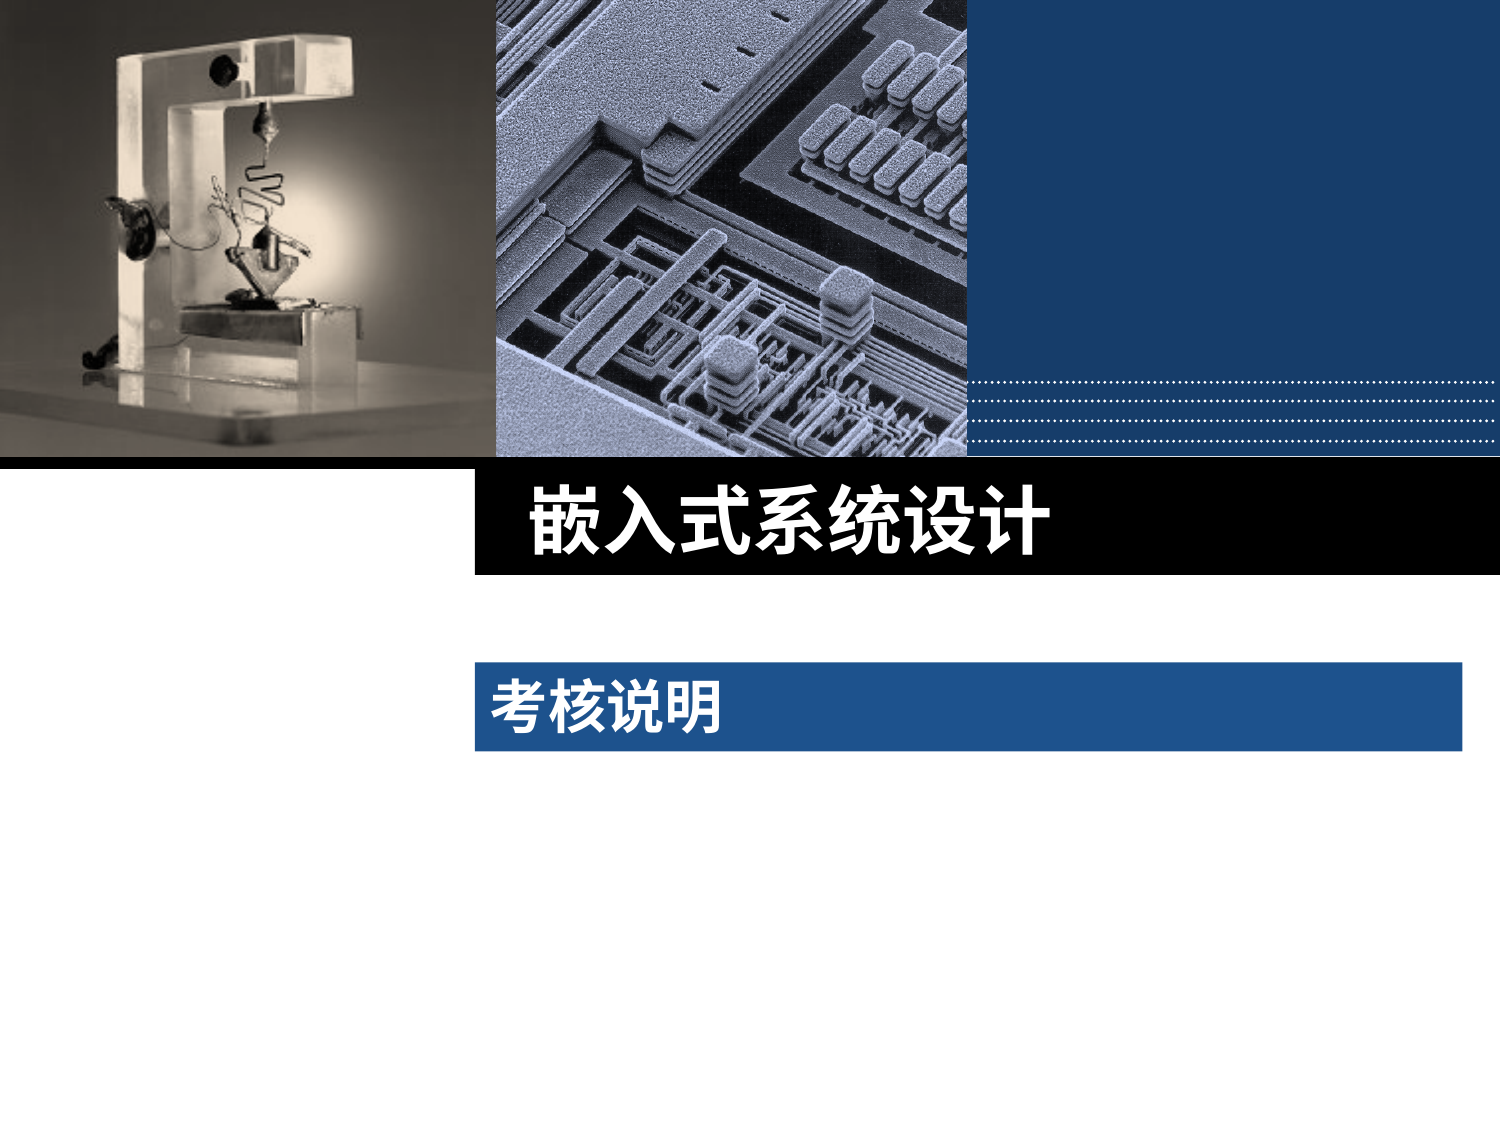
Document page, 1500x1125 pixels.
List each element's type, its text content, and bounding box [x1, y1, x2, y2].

title 嵌入式系统设计 [512, 462, 1463, 576]
subtitle 考核说明 [474, 662, 1463, 752]
